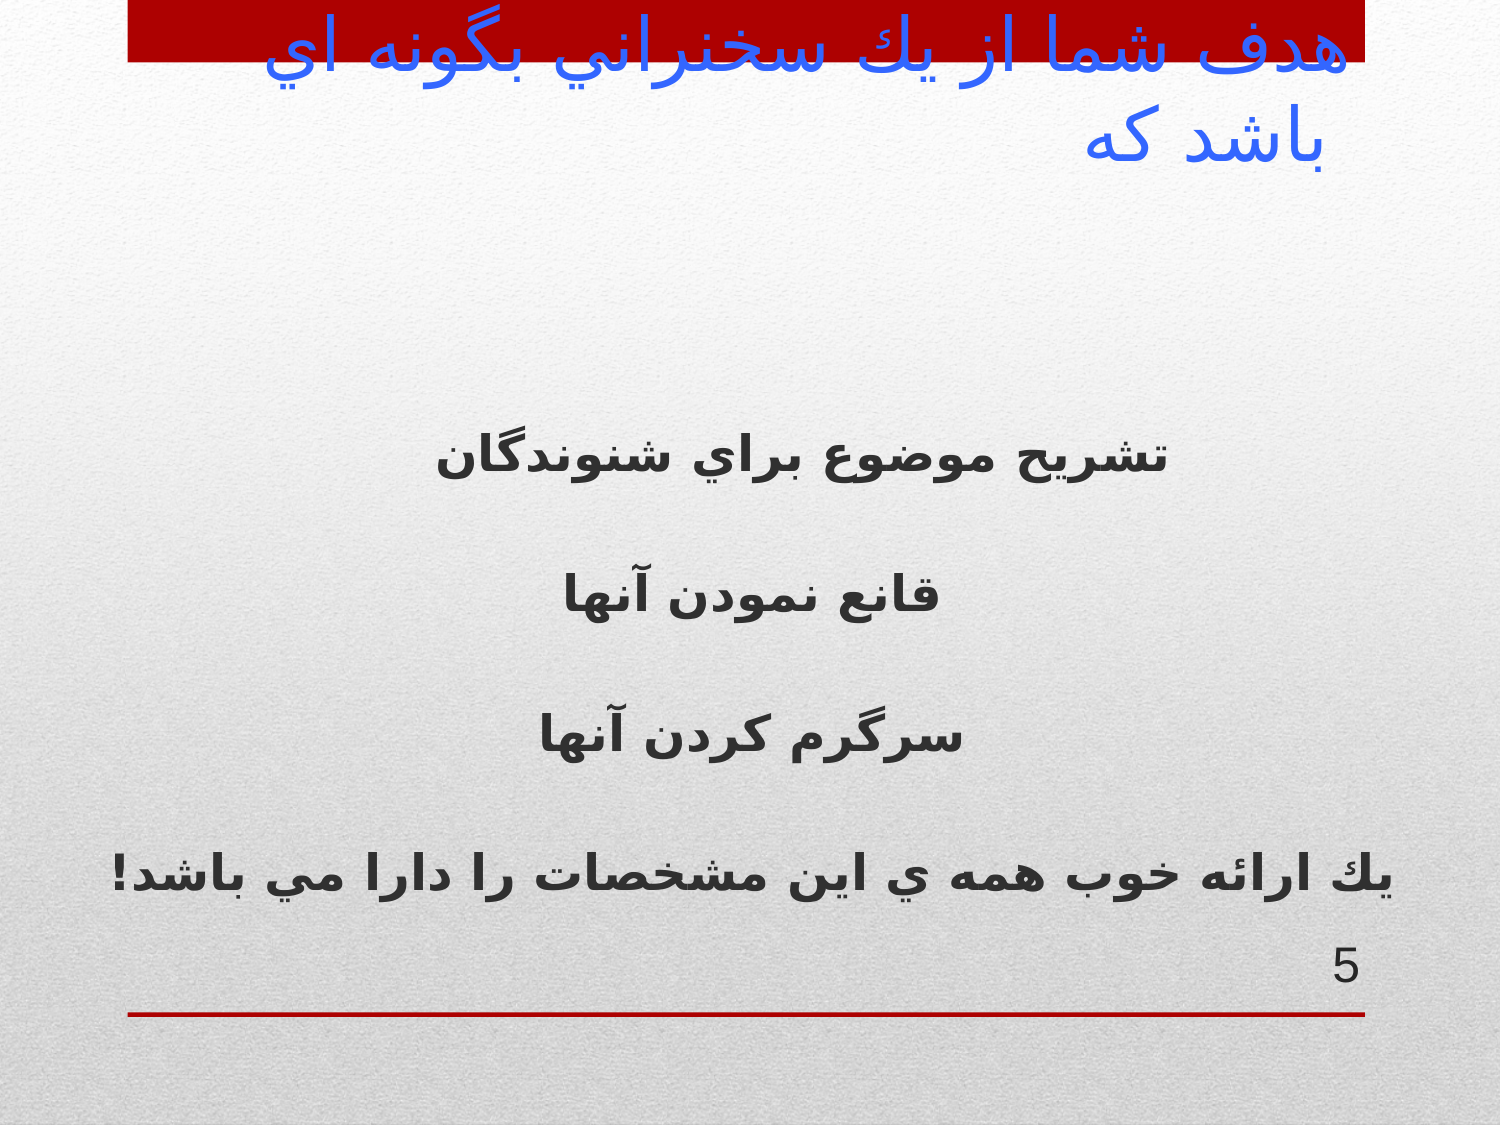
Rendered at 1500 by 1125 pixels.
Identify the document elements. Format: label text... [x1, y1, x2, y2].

list تشريح موضوع براي شنوندگان قانع نمودن آنها سرگرم كردن آنها يك ارائه خوب همه ي اين مشخصات را دارا مي باشد! [75, 254, 1429, 1068]
title هدف شما از يك سخنراني بگونه اي باشد كه [183, 71, 1367, 185]
slide_number 5 [1250, 933, 1375, 993]
